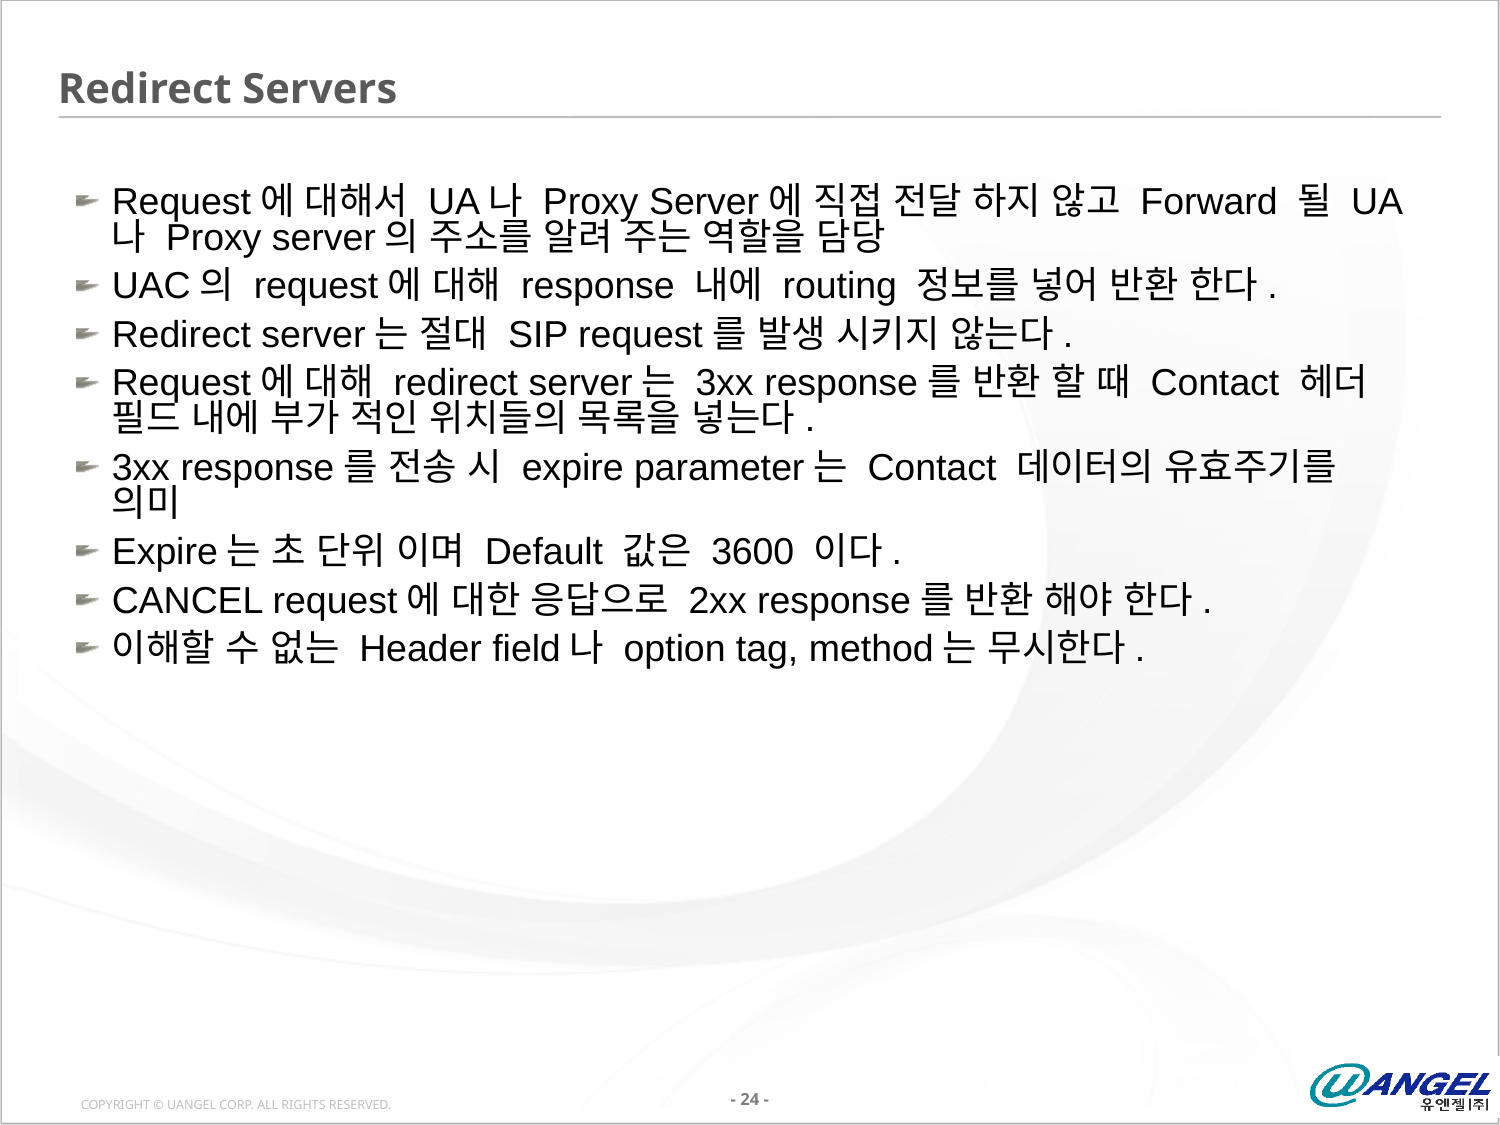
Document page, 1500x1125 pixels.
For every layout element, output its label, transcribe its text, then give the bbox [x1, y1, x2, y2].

picture [0, 0, 1500, 1125]
text_box Request에 대해서 UA나 Proxy Server에 직접 전달 하지 않고 Forward 될 UA나 Proxy server의 주소를 알려 주는 역할을 담당 UAC의 request에 대해 response 내에 routing 정보를 넣어 반환 한다. Redirect server는 절대 SIP request를 발생 시키지 않는다. Request에 대해 redirect server는 3xx response를 반환 할 때 Contact 헤더 필드 내에 부가 적인 위치들의 목록을 넣는다. 3xx response를 전송 시 expire parameter는 Contact 데이터의 유효주기를 의미 Expire는 초 단위 이며 Default 값은 3600 이다. CANCEL request에 대한 응답으로 2xx response를 반환 해야 한다. 이해할 수 없는 Header field나 option tag, method는 무시한다. [61, 178, 1424, 677]
title Redirect Servers [42, 52, 1365, 123]
